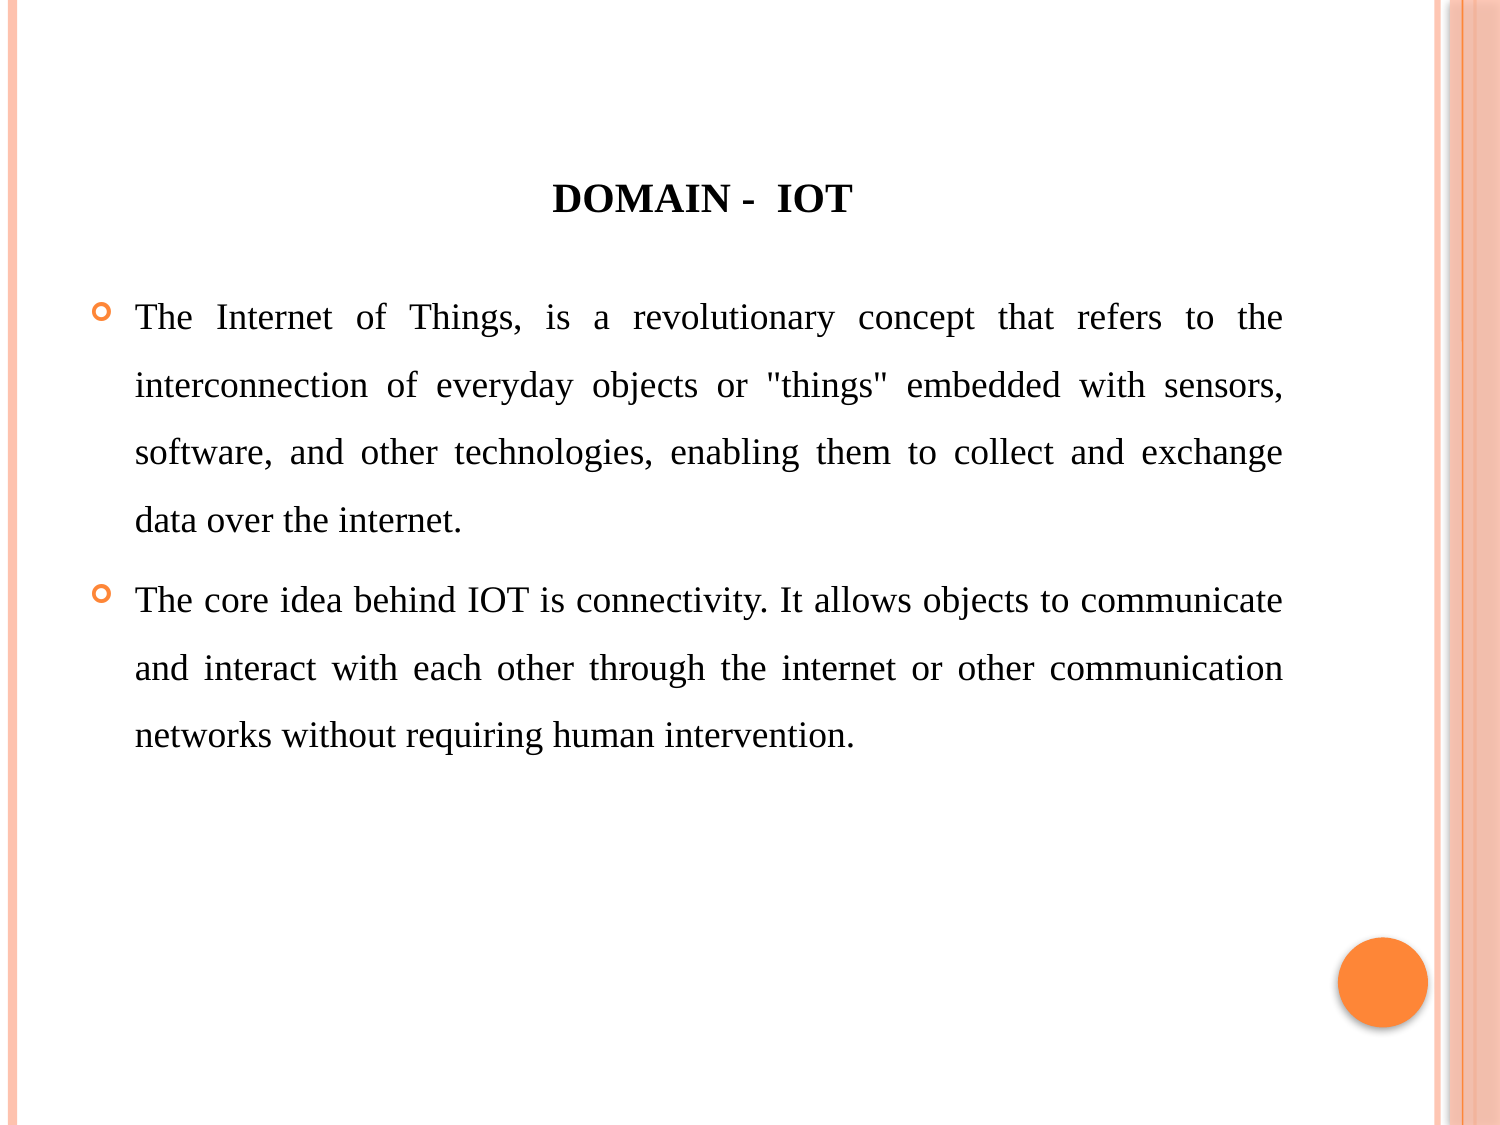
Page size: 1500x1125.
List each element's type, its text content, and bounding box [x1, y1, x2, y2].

title DOMAIN - IOT [75, 45, 1300, 233]
list The Internet of Things, is a revolutionary concept that refers to the interconnection of everyday objects or "things" embedded with sensors, software, and other technologies, enabling them to collect and exchange data over the internet. The core idea behind IOT is connectivity. It allows objects to communicate and interact with each other through the internet or other communication networks without requiring human intervention. [75, 262, 1300, 1062]
